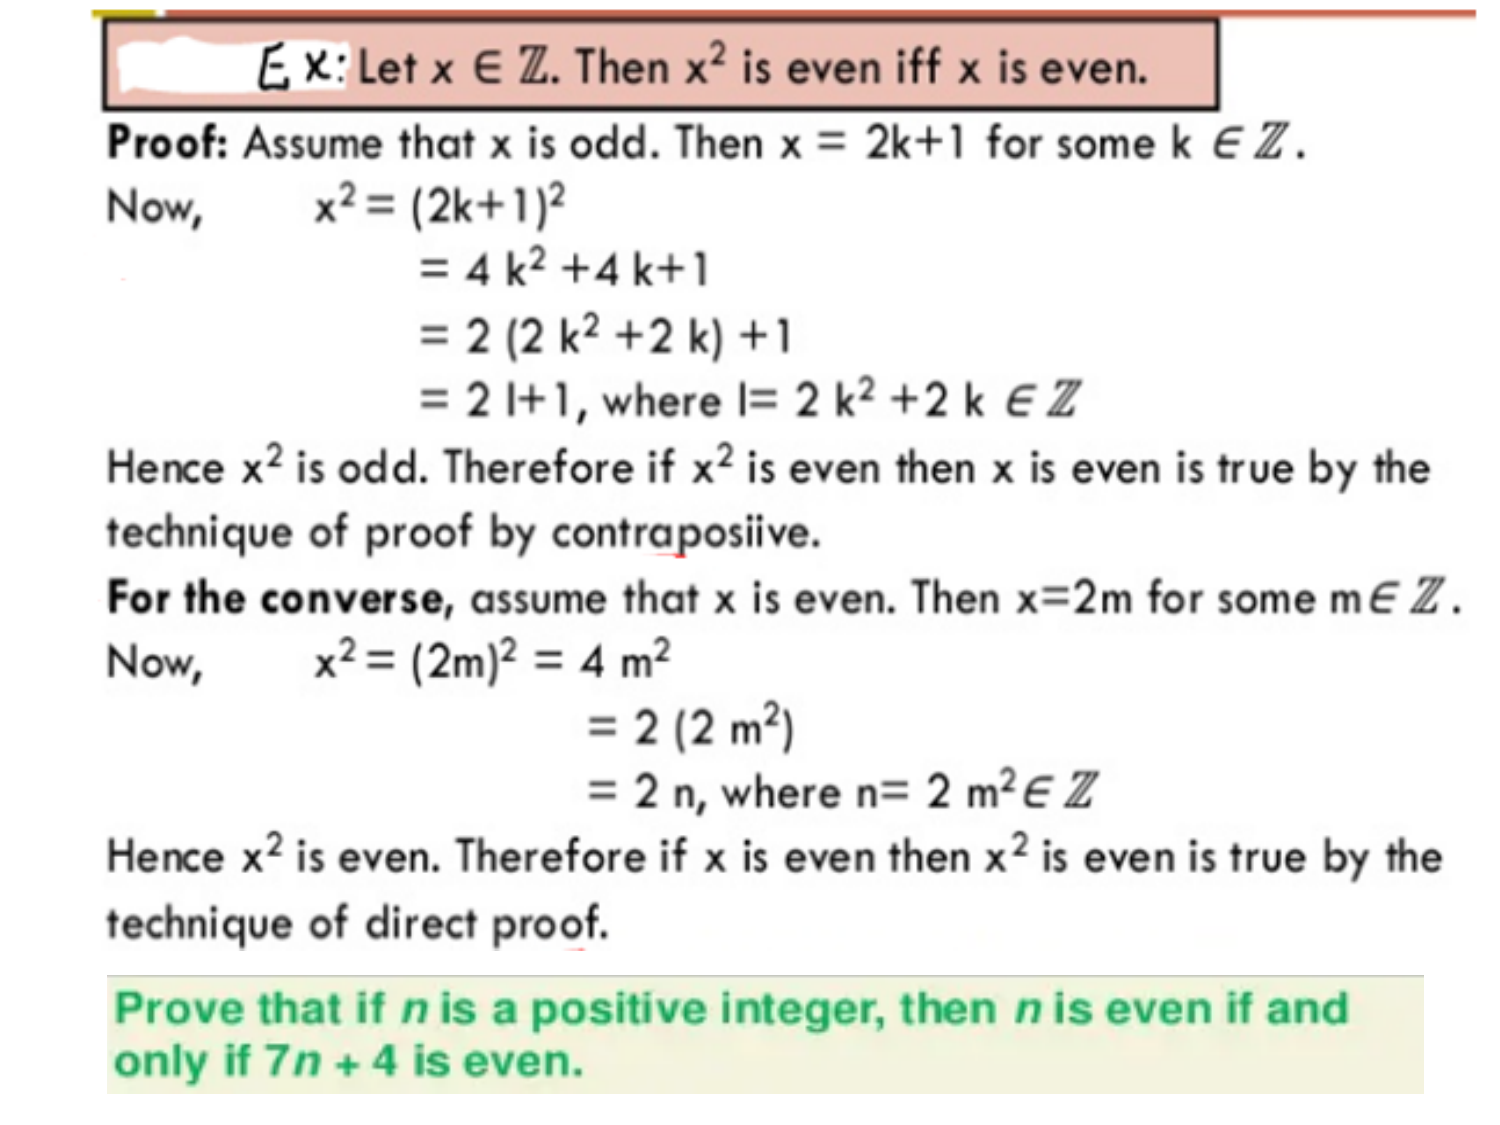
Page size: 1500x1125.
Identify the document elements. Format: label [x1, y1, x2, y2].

picture [29, 0, 1479, 951]
list [107, 975, 1424, 1095]
